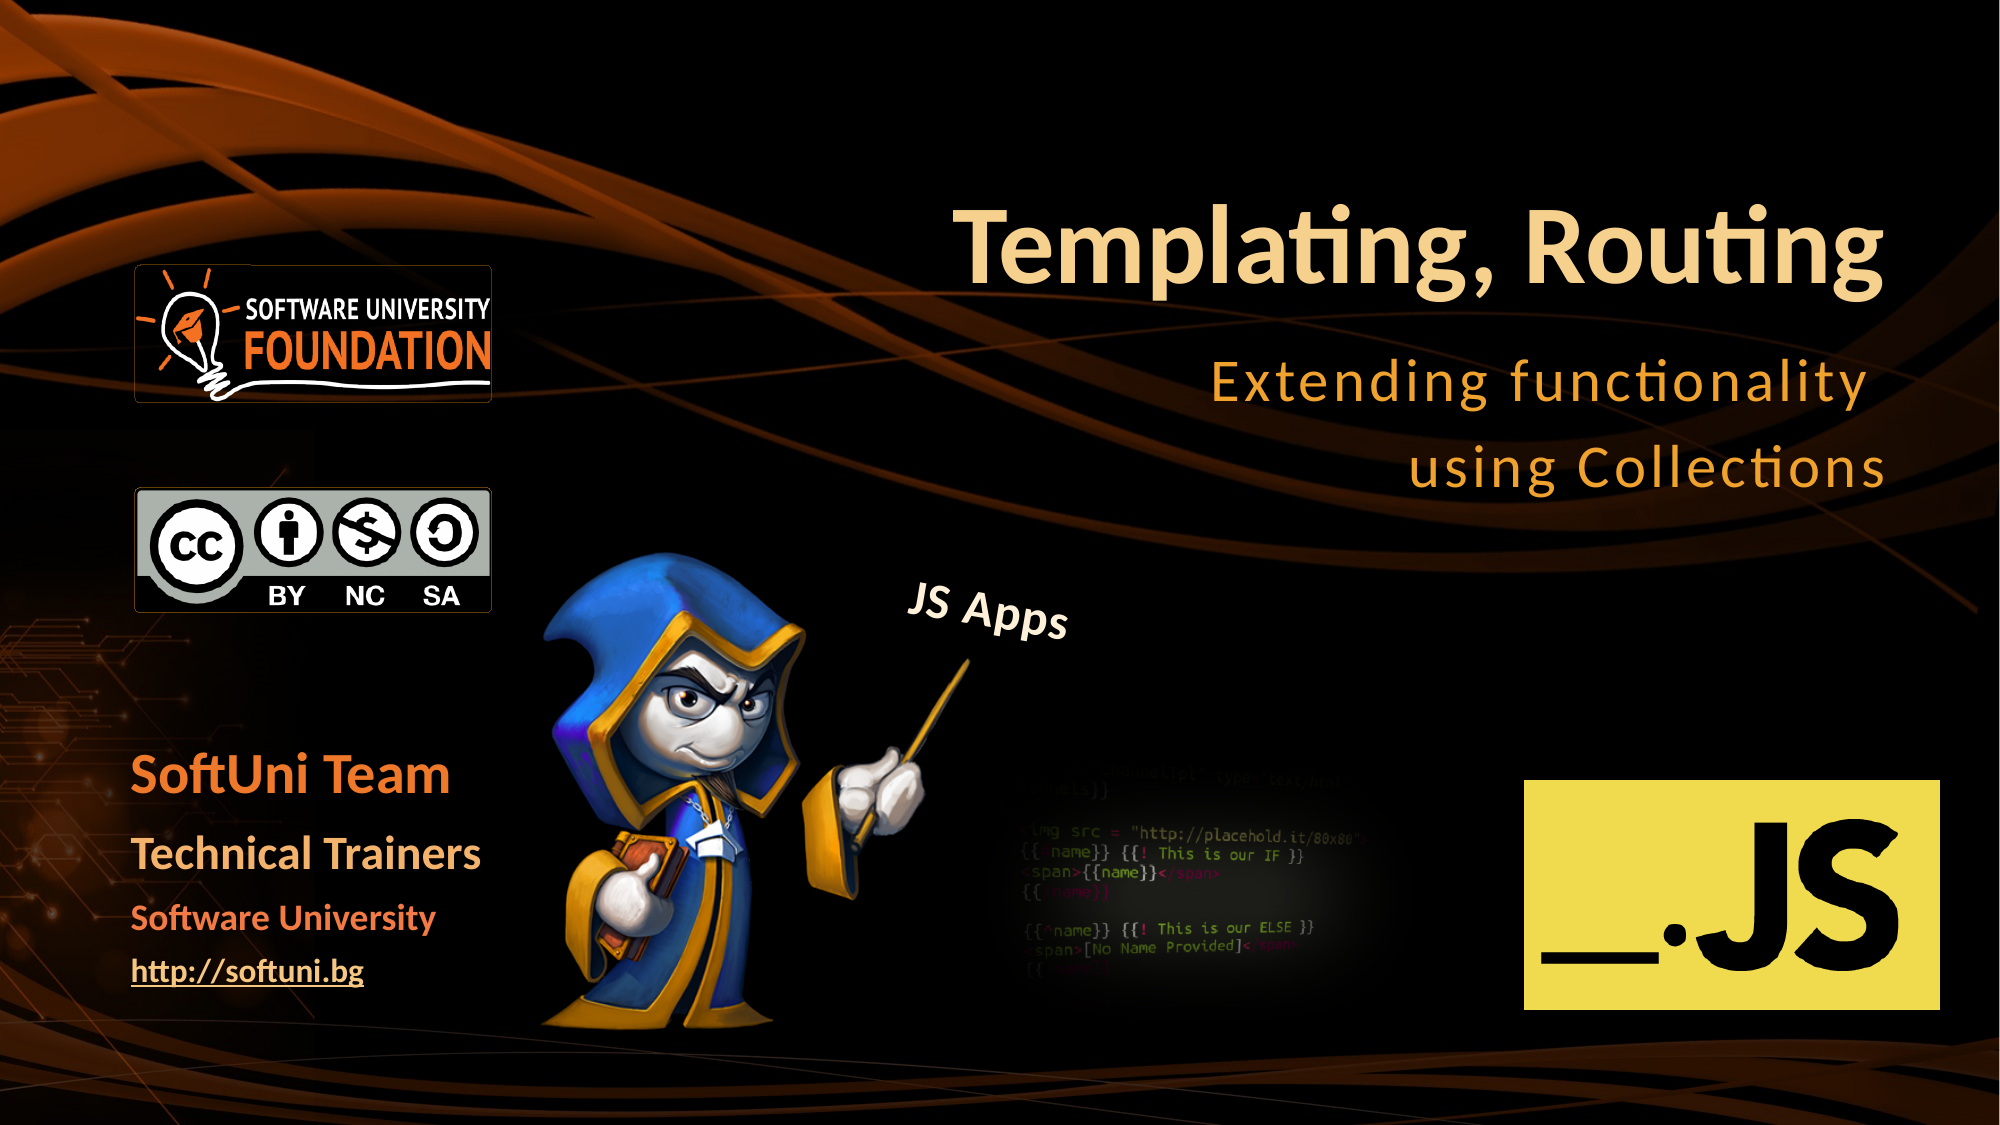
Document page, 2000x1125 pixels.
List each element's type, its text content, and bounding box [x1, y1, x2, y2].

text_box JS Apps [975, 576, 1129, 667]
title Templating, Routing [632, 131, 1886, 363]
list Technical Trainers [124, 812, 533, 884]
list Software University [124, 884, 533, 940]
list SoftUni Team [124, 725, 533, 812]
subtitle Extending functionality using Collections [749, 337, 1886, 501]
picture [0, 0, 2000, 1125]
list http://softuni.bg [124, 940, 533, 996]
